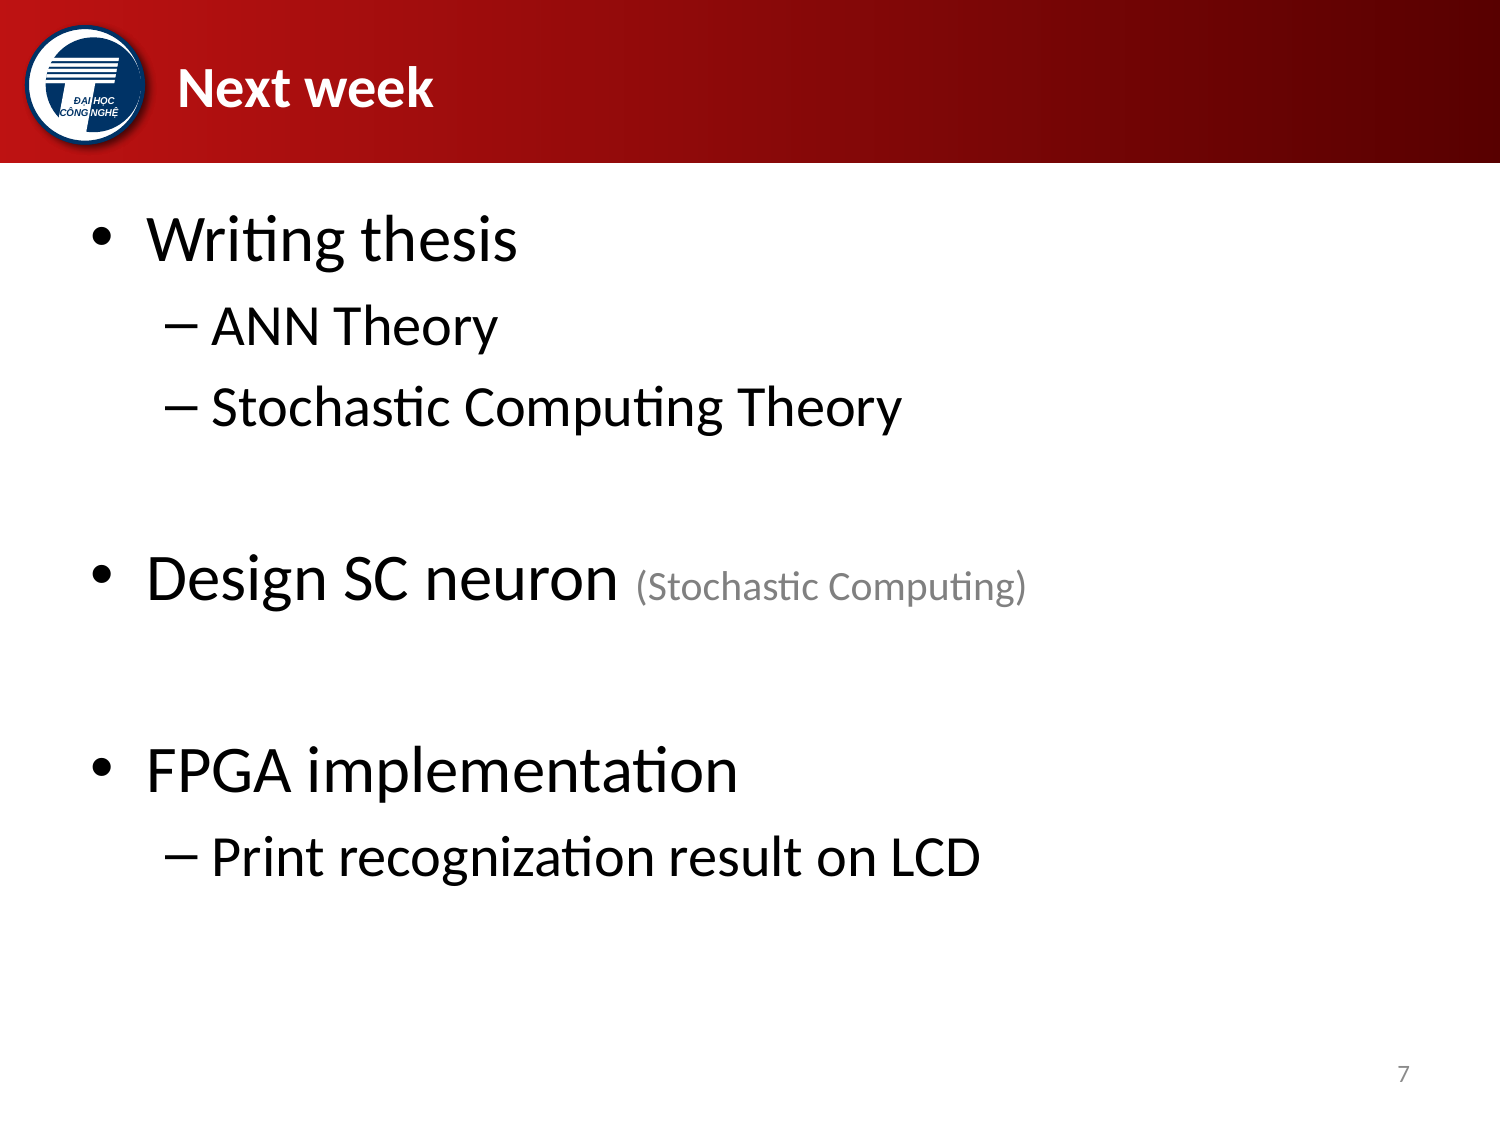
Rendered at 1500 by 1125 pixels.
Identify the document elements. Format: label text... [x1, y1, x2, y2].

list Writing thesis ANN Theory Stochastic Computing Theory Design SC neuron (Stochastic Computing) FPGA implementation Print recognization result on LCD [75, 187, 1425, 1005]
title Next week [162, 24, 1425, 143]
slide_number 7 [1074, 1042, 1425, 1103]
